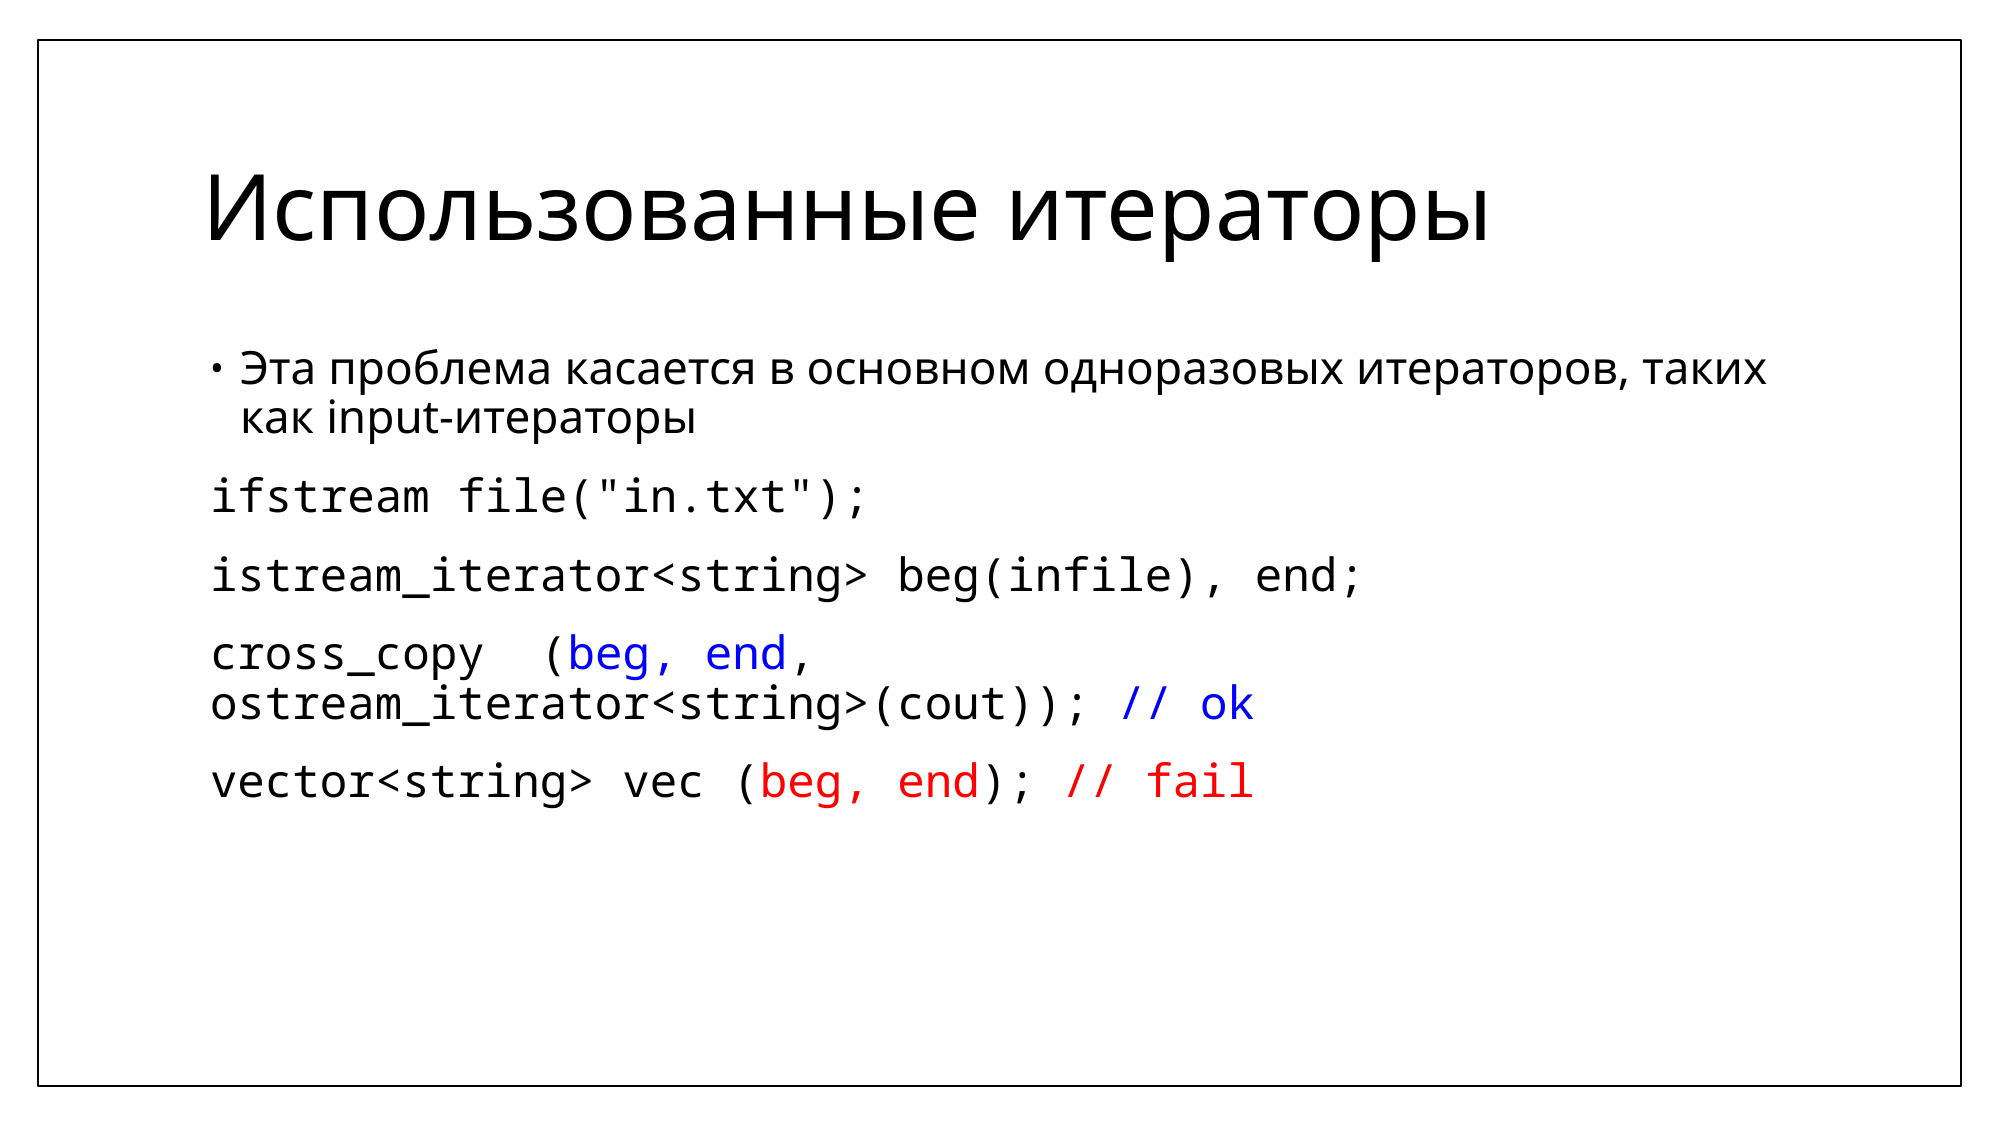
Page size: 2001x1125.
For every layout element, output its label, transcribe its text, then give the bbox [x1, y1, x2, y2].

list Эта проблема касается в основном одноразовых итераторов, таких как input-итераторы ifstream file("in.txt"); istream_iterator<string> beg(infile), end; cross_copy (beg, end, ostream_iterator<string>(cout)); // ok vector<string> vec (beg, end); // fail [187, 337, 1808, 1000]
title Использованные итераторы [187, 99, 1808, 323]
